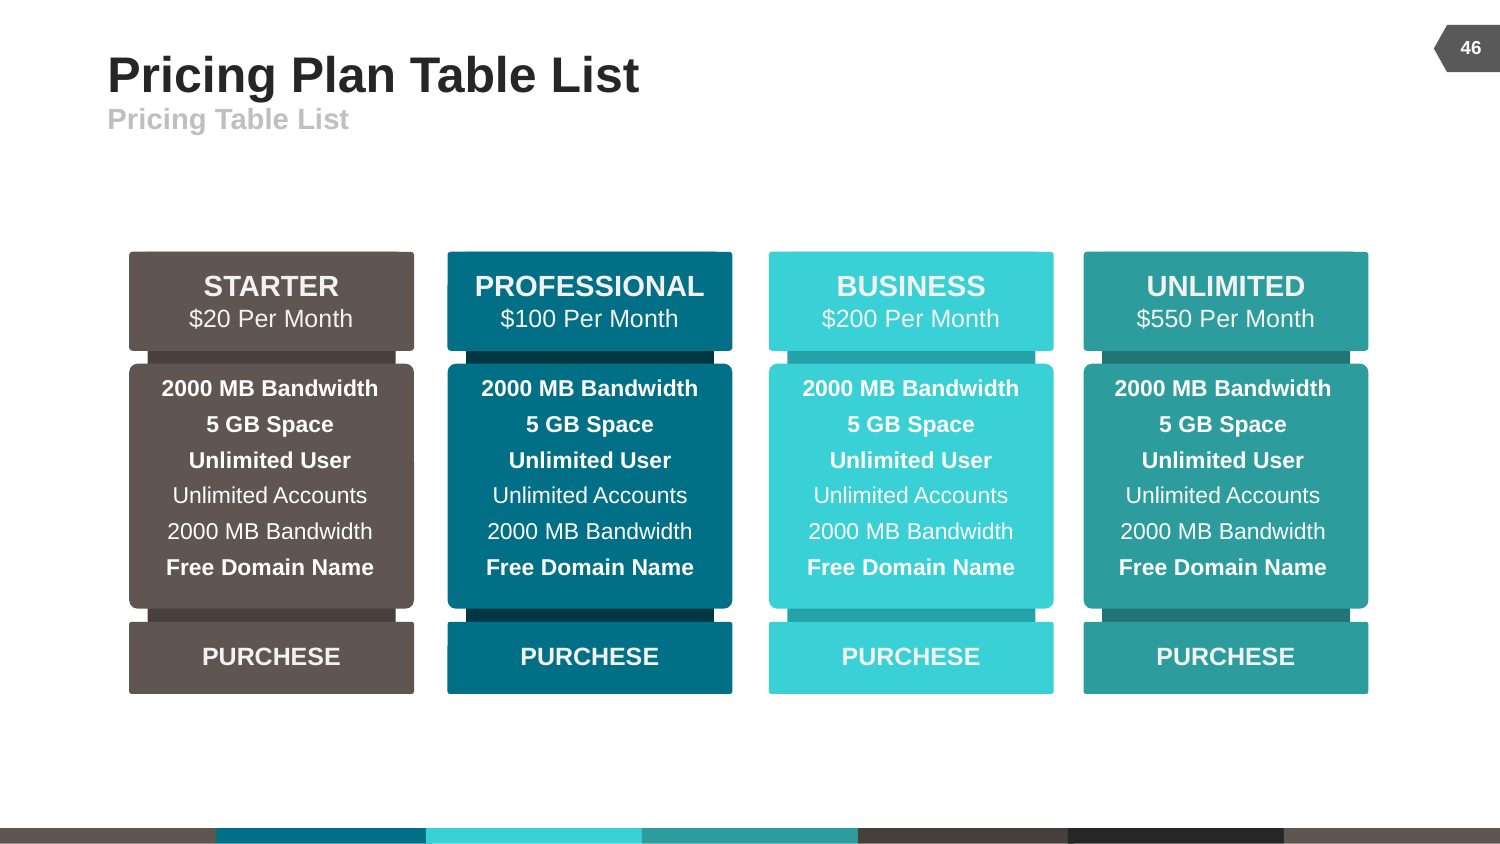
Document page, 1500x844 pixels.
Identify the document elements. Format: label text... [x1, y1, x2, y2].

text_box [447, 251, 733, 351]
text_box 2000 MB Bandwidth 5 GB Space Unlimited User Unlimited Accounts 2000 MB Bandwidth Free Domain Name [459, 366, 721, 588]
text_box 2000 MB Bandwidth 5 GB Space Unlimited User Unlimited Accounts 2000 MB Bandwidth Free Domain Name [780, 366, 1042, 588]
text_box 2000 MB Bandwidth 5 GB Space Unlimited User Unlimited Accounts 2000 MB Bandwidth Free Domain Name [139, 366, 401, 588]
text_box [128, 621, 415, 695]
text_box [1100, 611, 1352, 620]
text_box [785, 611, 1037, 620]
text_box [127, 361, 417, 611]
text_box [1081, 361, 1371, 611]
list Pricing Table List [107, 101, 783, 135]
text_box [146, 611, 398, 620]
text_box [128, 251, 415, 351]
text_box [464, 611, 716, 620]
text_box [768, 621, 1054, 695]
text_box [768, 251, 1054, 351]
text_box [447, 621, 733, 695]
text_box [1083, 251, 1369, 351]
title Pricing Plan Table List [107, 43, 1033, 102]
text_box 2000 MB Bandwidth 5 GB Space Unlimited User Unlimited Accounts 2000 MB Bandwidth Free Domain Name [1092, 366, 1354, 588]
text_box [1083, 621, 1369, 695]
text_box [445, 361, 735, 611]
text_box [766, 361, 1056, 611]
slide_number 46 [1439, 24, 1500, 70]
